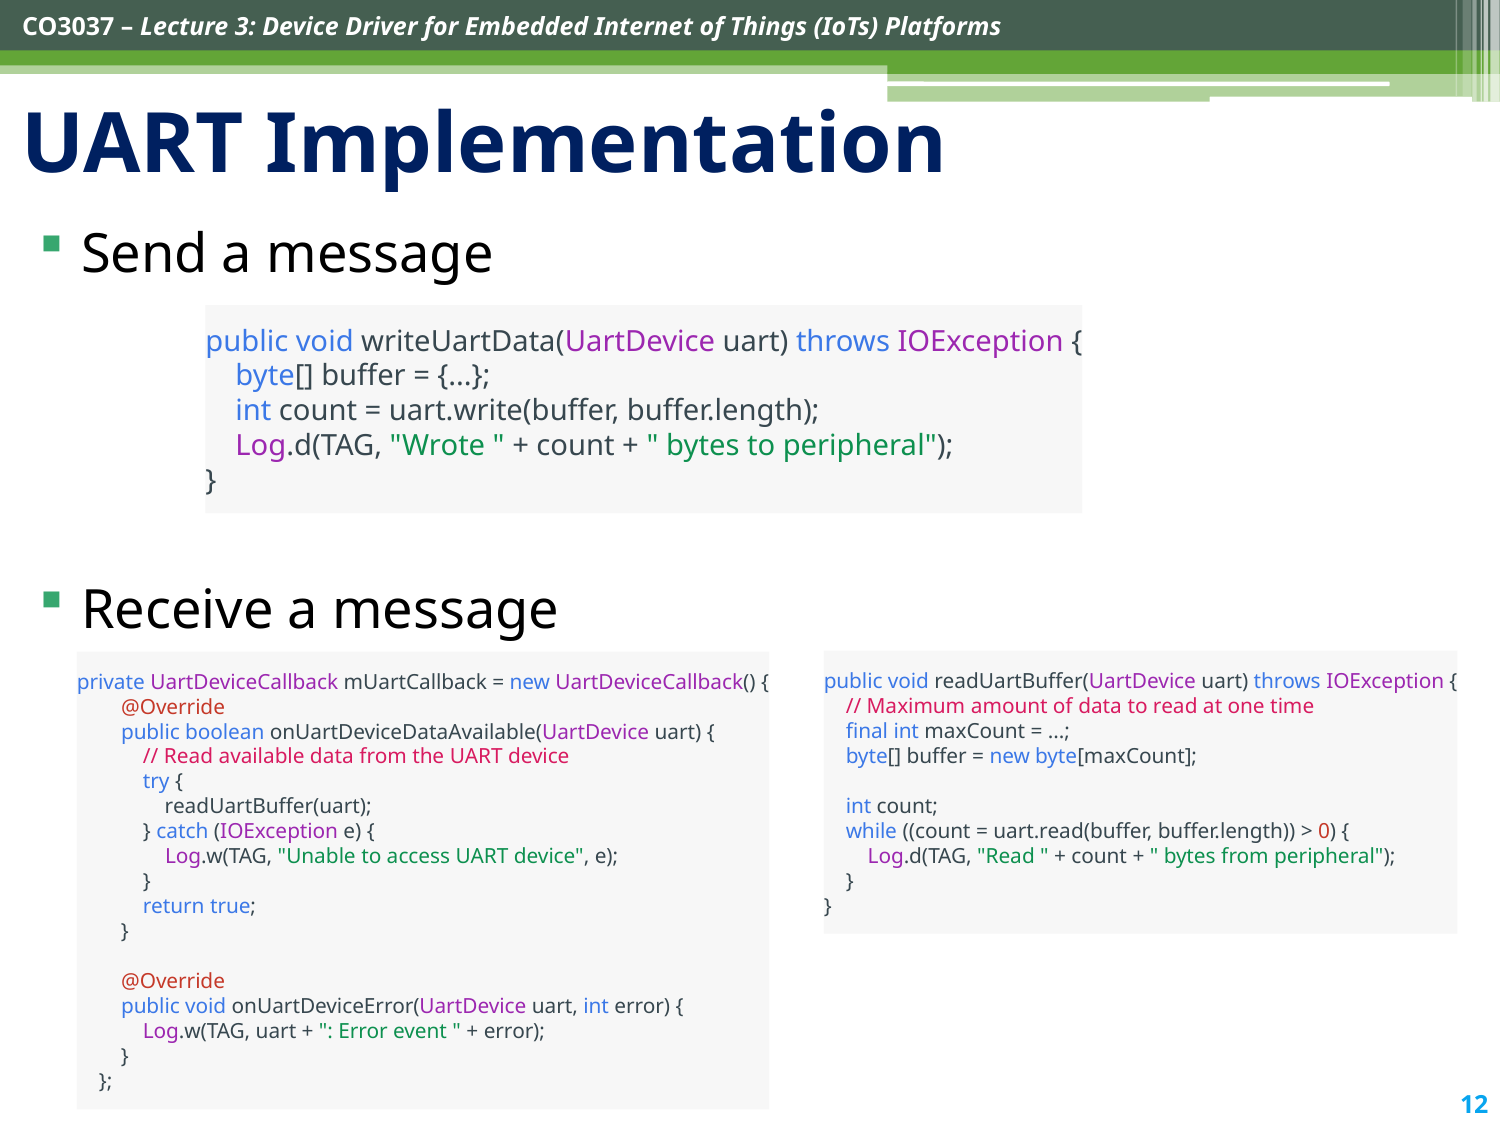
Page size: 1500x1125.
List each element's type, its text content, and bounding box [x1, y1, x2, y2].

title UART Implementation [6, 77, 1485, 201]
text_box public void readUartBuffer(UartDevice uart) throws IOException { // Maximum amount of data to read at one time final int maxCount = ...; byte[] buffer = new byte[maxCount]; int count; while ((count = uart.read(buffer, buffer.length)) > 0) { Log.d(TAG, "Read " + count + " bytes from peripheral"); } } [823, 650, 1458, 934]
text_box private UartDeviceCallback mUartCallback = new UartDeviceCallback() { @Override public boolean onUartDeviceDataAvailable(UartDevice uart) { // Read available data from the UART device try { readUartBuffer(uart); } catch (IOException e) { Log.w(TAG, "Unable to access UART device", e); } return true; } @Override public void onUartDeviceError(UartDevice uart, int error) { Log.w(TAG, uart + ": Error event " + error); } }; [76, 651, 770, 1110]
list Send a message Receive a message [6, 210, 1485, 1103]
text_box public void writeUartData(UartDevice uart) throws IOException { byte[] buffer = {...}; int count = uart.write(buffer, buffer.length); Log.d(TAG, "Wrote " + count + " bytes to peripheral"); } [205, 305, 1083, 514]
